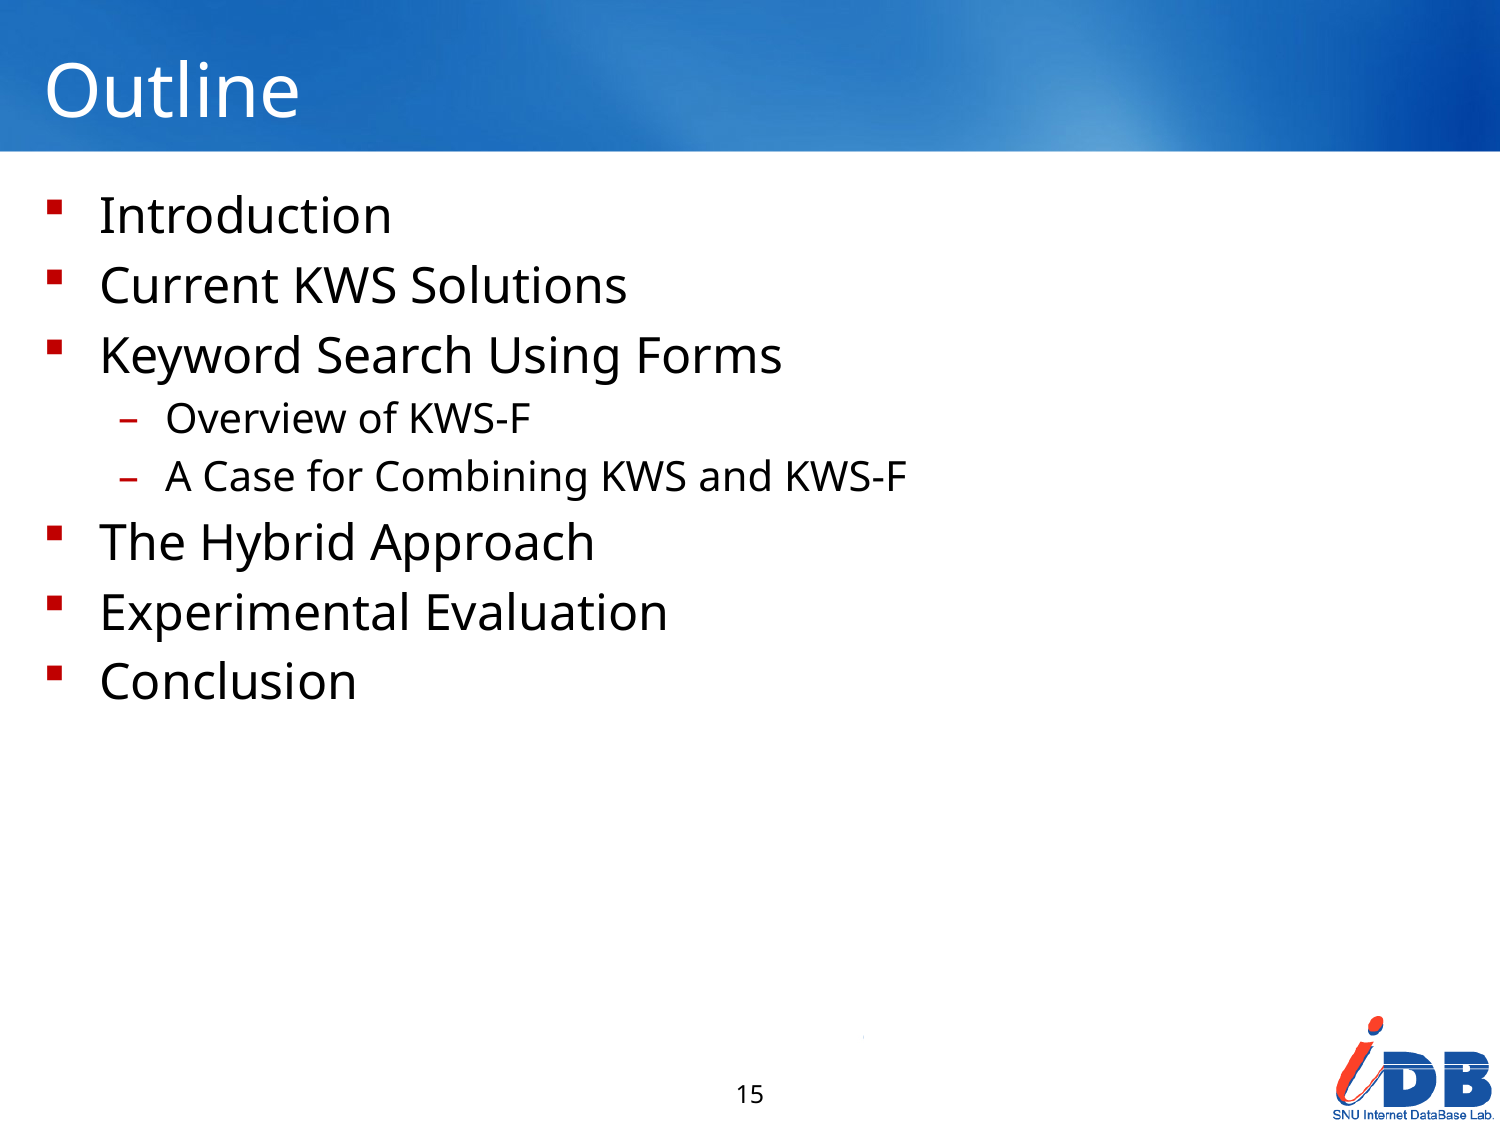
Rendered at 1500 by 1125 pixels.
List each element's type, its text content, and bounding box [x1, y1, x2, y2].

title Outline [28, 23, 1472, 153]
picture [0, 0, 1500, 1125]
list Introduction Current KWS Solutions Keyword Search Using Forms Overview of KWS-F A Case for Combining KWS and KWS-F The Hybrid Approach Experimental Evaluation Conclusion [28, 175, 1472, 1067]
slide_number 15 [697, 1078, 803, 1114]
